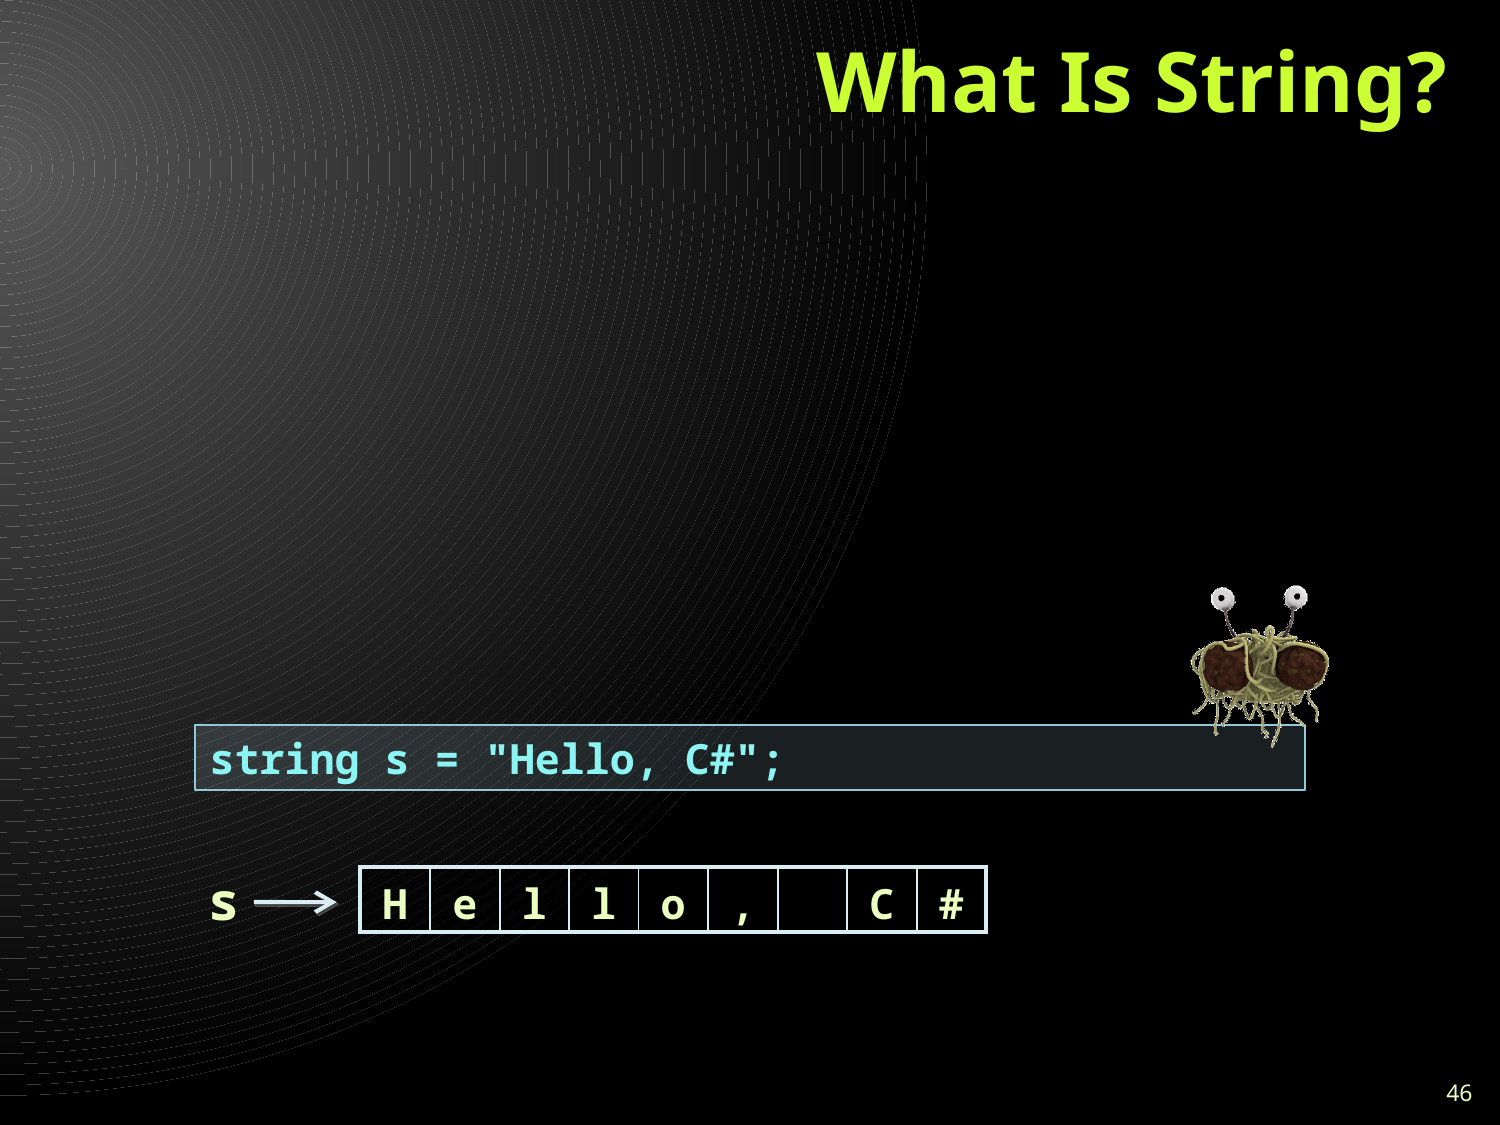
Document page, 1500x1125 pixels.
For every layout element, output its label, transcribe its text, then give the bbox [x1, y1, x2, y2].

table_header e [431, 869, 499, 930]
table_header , [709, 869, 777, 930]
table_header l [501, 869, 568, 930]
title What Is String? [300, 12, 1463, 163]
table_header H [362, 869, 429, 930]
picture [1174, 584, 1341, 751]
text_box s [193, 860, 255, 939]
table_header C [848, 869, 916, 930]
text_box [255, 890, 337, 914]
table_header o [639, 869, 707, 930]
table_header # [918, 869, 984, 930]
text_box string s = "Hello, C#"; [194, 725, 1306, 790]
table_header [779, 869, 846, 930]
table_header l [570, 869, 638, 930]
slide_number 46 [1412, 1074, 1488, 1113]
